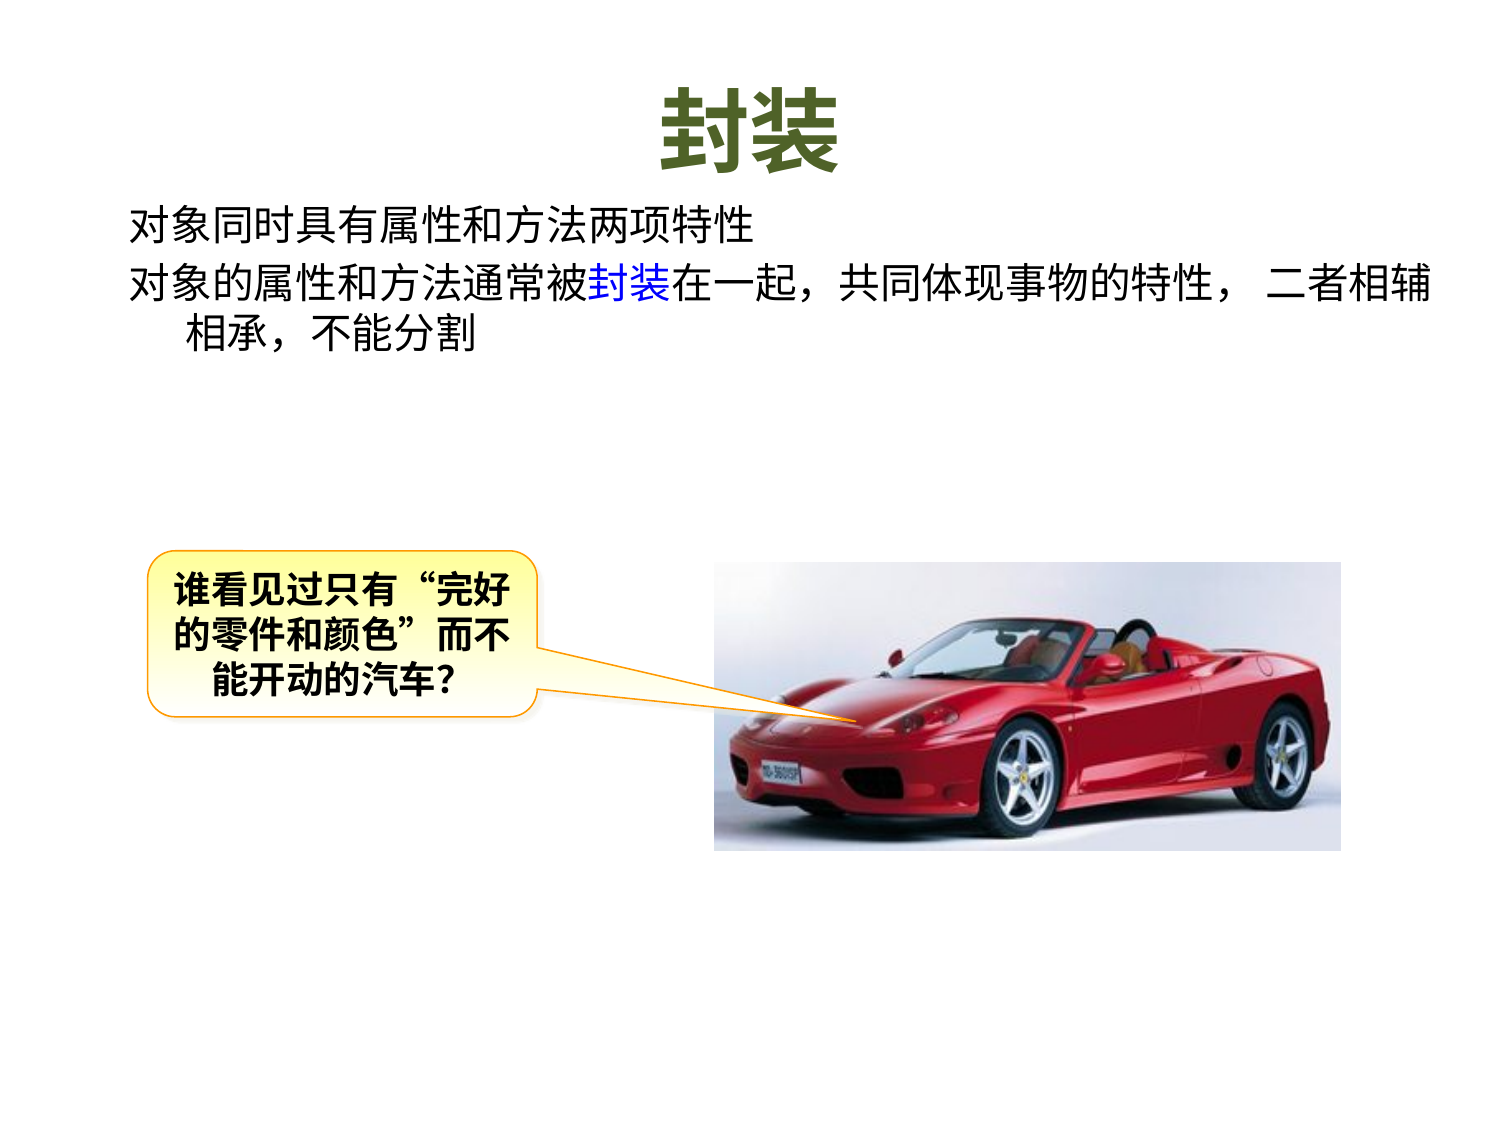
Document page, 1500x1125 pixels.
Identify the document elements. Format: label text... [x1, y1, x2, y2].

title 封装 [75, 66, 1425, 254]
list 对象同时具有属性和方法两项特性 对象的属性和方法通常被封装在一起，共同体现事物的特性， 二者相辅相承，不能分割 [113, 191, 1464, 934]
text_box 谁看见过只有“完好的零件和颜色”而不能开动的汽车？ [147, 550, 709, 717]
picture [714, 562, 1341, 851]
